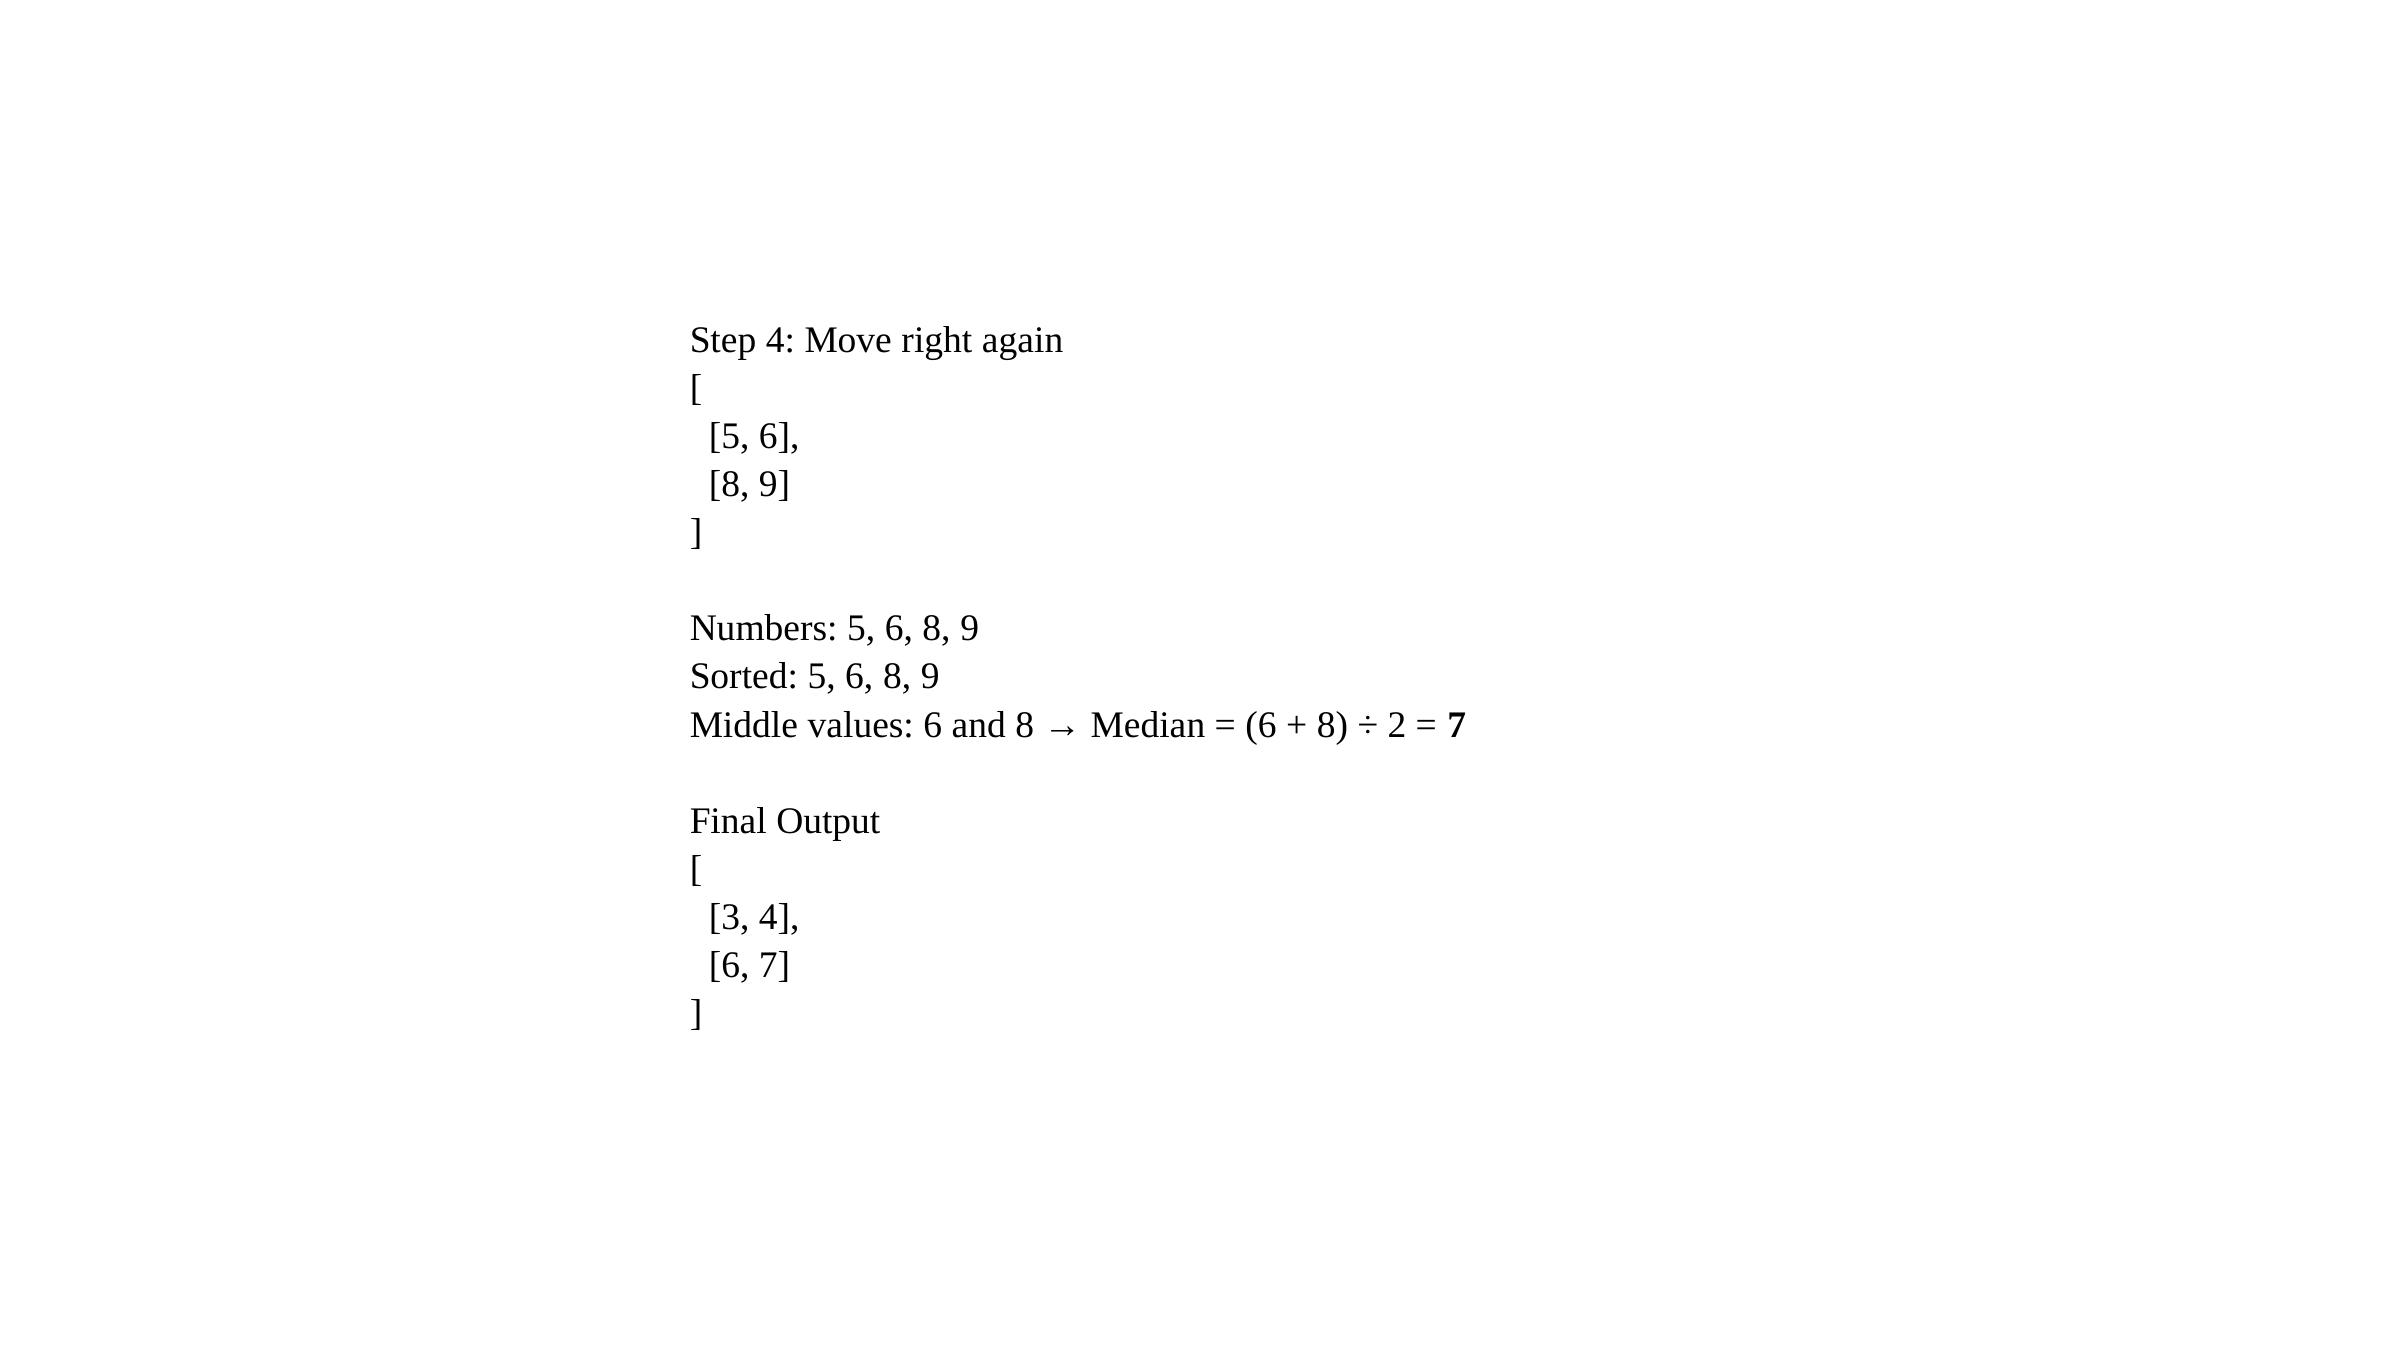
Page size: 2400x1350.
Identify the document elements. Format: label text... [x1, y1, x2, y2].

text_box Step 4: Move right again [ [5, 6], [8, 9] ] Numbers: 5, 6, 8, 9 Sorted: 5, 6, 8, 9 Middle values: 6 and 8 → Median = (6 + 8) ÷ 2 = 7 Final Output [ [3, 4], [6, 7] ] [599, 304, 1800, 1041]
